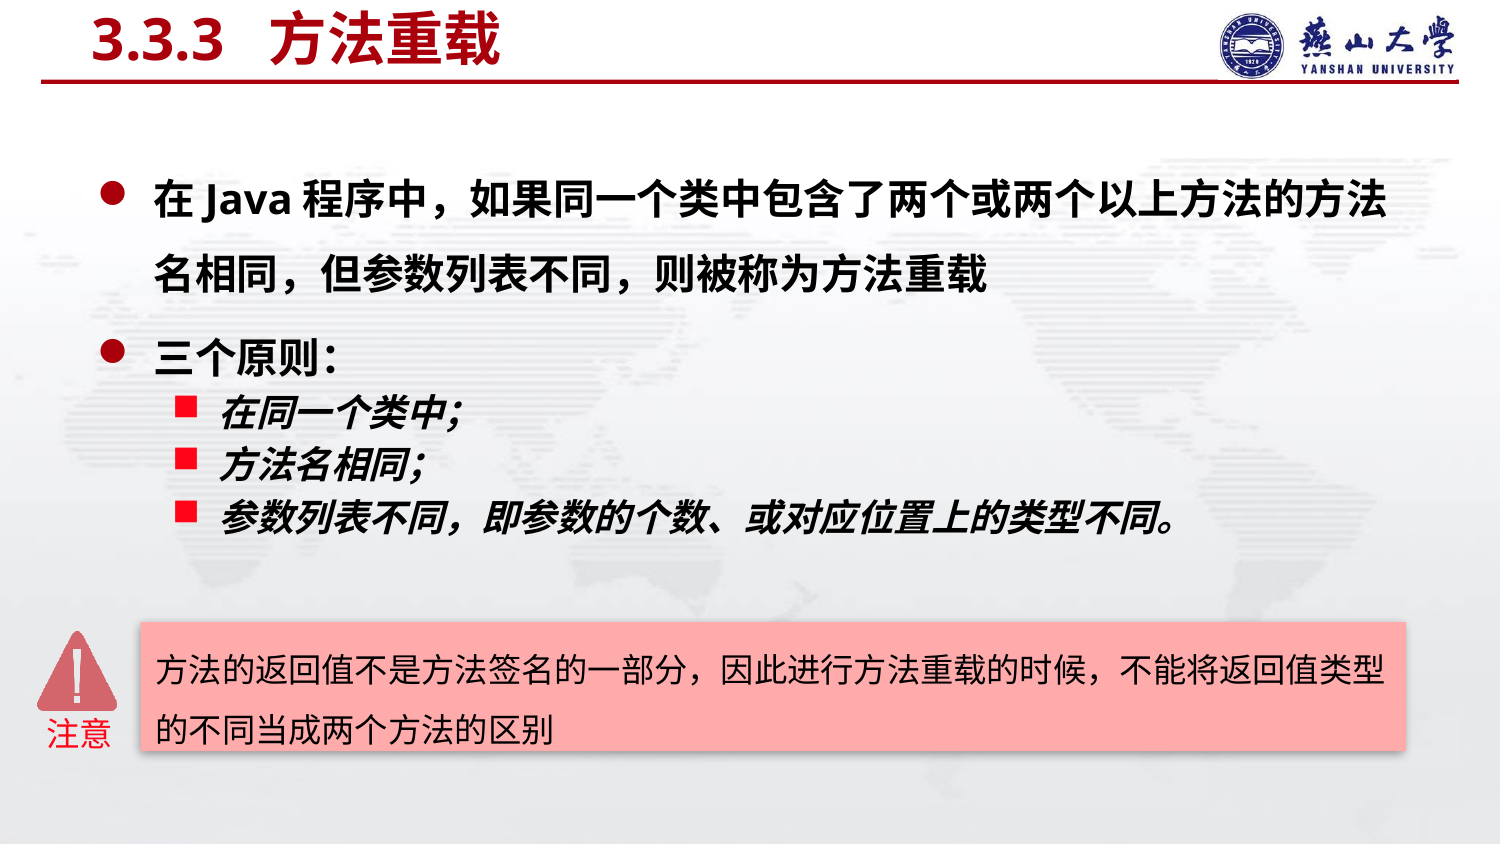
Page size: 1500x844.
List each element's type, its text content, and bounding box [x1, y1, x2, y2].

picture [0, 1, 1500, 844]
list 方法的返回值不是方法签名的一部分，因此进行方法重载的时候，不能将返回值类型的不同当成两个方法的区别 [140, 621, 1407, 752]
title 3.3.3 方法重载 [76, 2, 873, 71]
list 在Java程序中，如果同一个类中包含了两个或两个以上方法的方法名相同，但参数列表不同，则被称为方法重载 三个原则： 在同一个类中； 方法名相同； 参数列表不同，即参数的个数、或对应位置上的类型不同。 [81, 140, 1442, 610]
text_box 注意 [32, 705, 129, 761]
